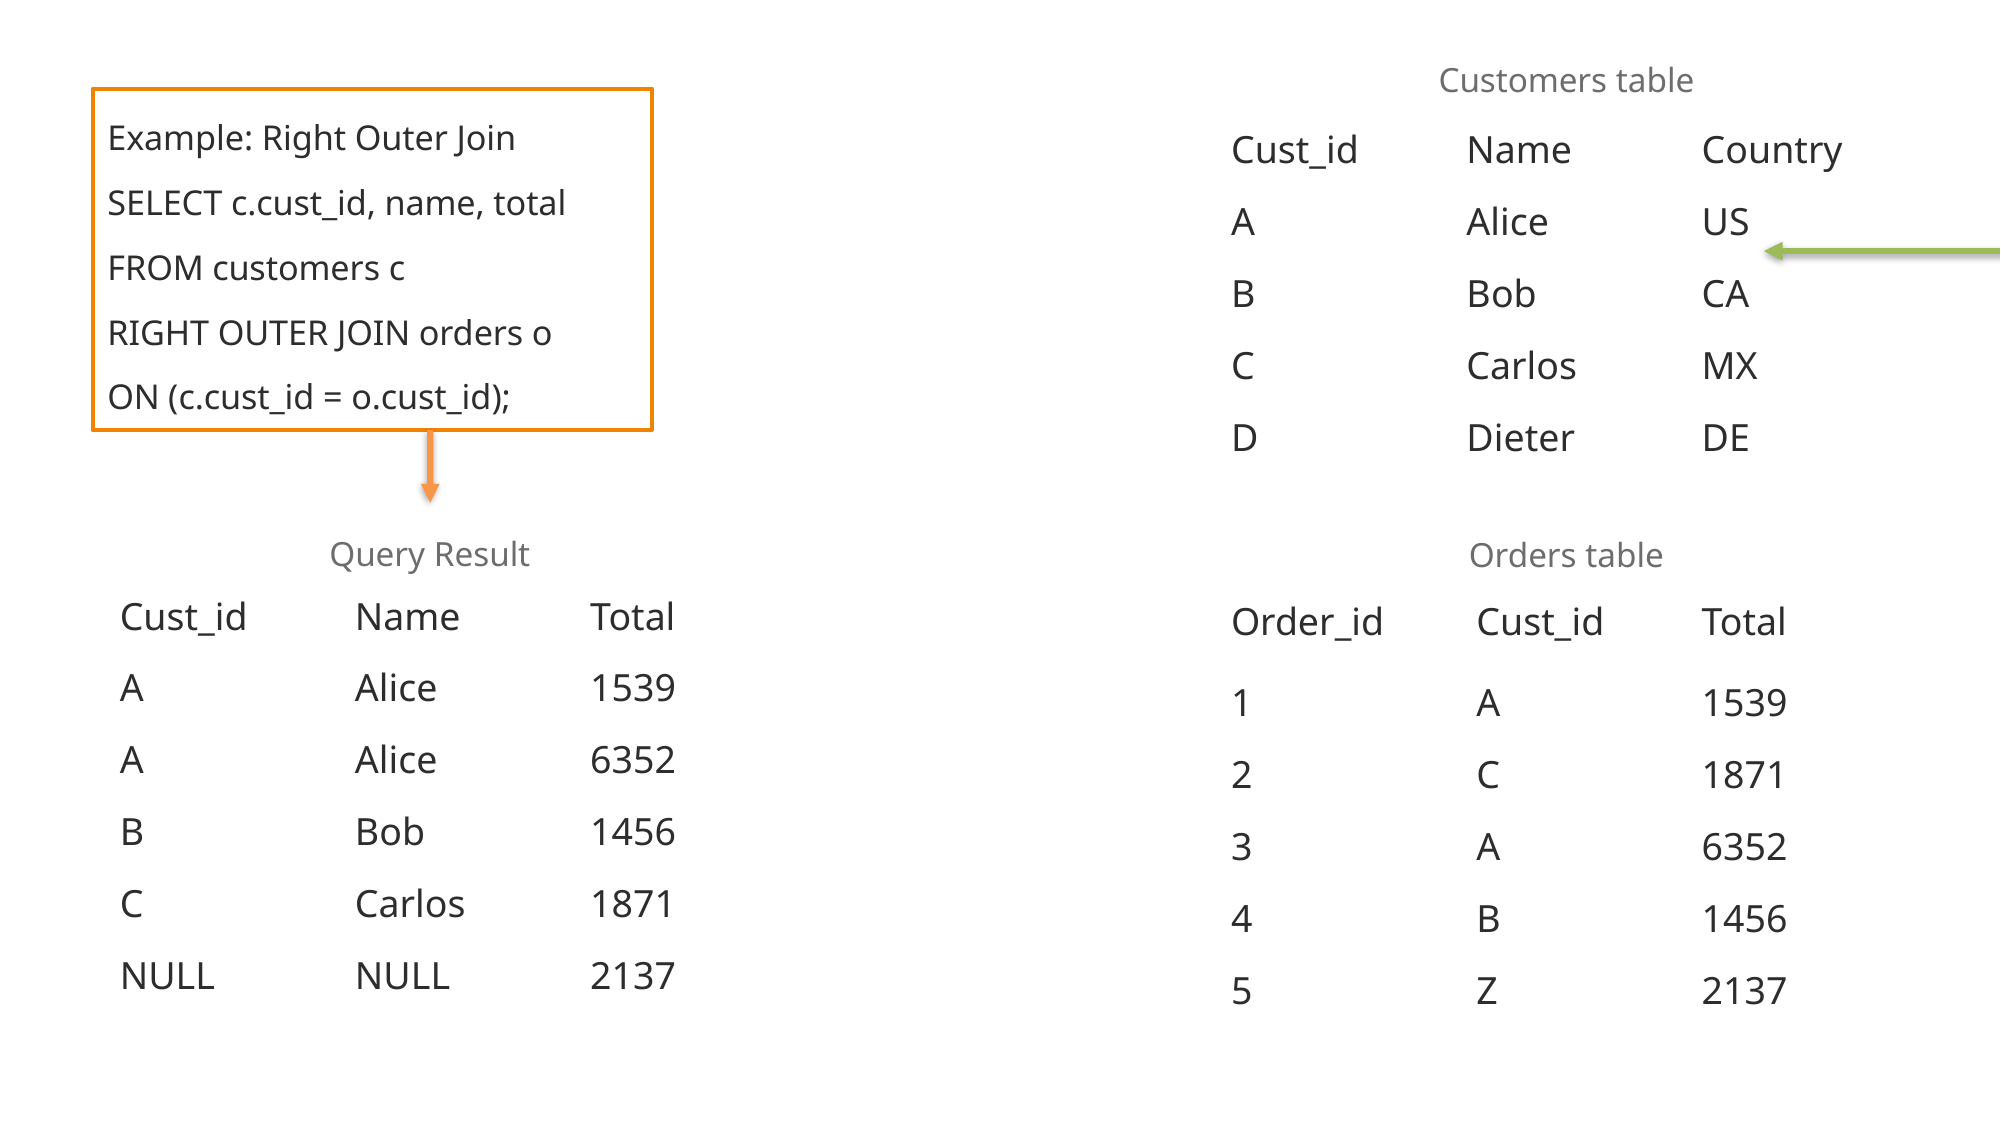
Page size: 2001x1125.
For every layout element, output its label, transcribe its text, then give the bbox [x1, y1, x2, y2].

table_cell 1871 [570, 870, 806, 942]
table_cell 1871 [1682, 741, 1917, 813]
table_cell B [1211, 260, 1446, 332]
table_cell 6352 [1682, 813, 1917, 885]
table_cell Carlos [1446, 332, 1682, 404]
table_cell A [1457, 669, 1682, 741]
table_cell CA [1682, 260, 1917, 332]
text_box Customers table [1275, 50, 1858, 110]
table_cell Bob [1446, 260, 1682, 332]
table_cell 1456 [570, 798, 806, 870]
table_cell Alice [1446, 188, 1682, 260]
text_box [423, 430, 437, 503]
table_cell 1 [1211, 669, 1457, 741]
table_cell B [1457, 885, 1682, 957]
table_cell C [1211, 332, 1446, 404]
table_header Cust_id [100, 582, 335, 654]
text_box [1763, 244, 2000, 258]
table_cell Bob [335, 798, 570, 870]
table_header Total [1682, 588, 1917, 669]
table_cell A [100, 726, 335, 798]
table_cell NULL [100, 942, 335, 1014]
table_cell 2137 [570, 942, 806, 1014]
table_cell C [100, 870, 335, 942]
table_cell Alice [335, 654, 570, 726]
table_cell B [100, 798, 335, 870]
table_header Country [1682, 116, 1917, 188]
text_box Query Result [138, 523, 722, 582]
table_cell Z [1457, 957, 1682, 1029]
table_cell C [1457, 741, 1682, 813]
text_box Orders table [1275, 524, 1858, 584]
table_header Name [1446, 116, 1682, 188]
table_cell MX [1682, 332, 1917, 404]
table_cell D [1211, 404, 1446, 476]
table_cell 6352 [570, 726, 806, 798]
table_header Cust_id [1211, 116, 1446, 188]
table_cell 5 [1211, 957, 1457, 1029]
table_cell A [100, 654, 335, 726]
table_cell 2137 [1682, 957, 1917, 1029]
table_cell 2 [1211, 741, 1457, 813]
table_header Order_id [1211, 588, 1457, 669]
table_header Total [570, 582, 806, 654]
table_cell A [1457, 813, 1682, 885]
table_cell 4 [1211, 885, 1457, 957]
table_cell NULL [335, 942, 570, 1014]
table_cell 1456 [1682, 885, 1917, 957]
table_cell A [1211, 188, 1446, 260]
table_cell US [1682, 188, 1917, 260]
table_header Name [335, 582, 570, 654]
table_cell Carlos [335, 870, 570, 942]
text_box Example: Right Outer Join SELECT c.cust_id, name, total FROM customers c RIGHT OUTER JOIN orders o ON (c.cust_id = o.cust_id); [92, 88, 652, 430]
table_cell 1539 [1682, 669, 1917, 741]
table_cell Alice [335, 726, 570, 798]
table_cell DE [1682, 404, 1917, 476]
table_header Cust_id [1457, 588, 1682, 669]
table_cell 3 [1211, 813, 1457, 885]
table_cell Dieter [1446, 404, 1682, 476]
table_cell 1539 [570, 654, 806, 726]
